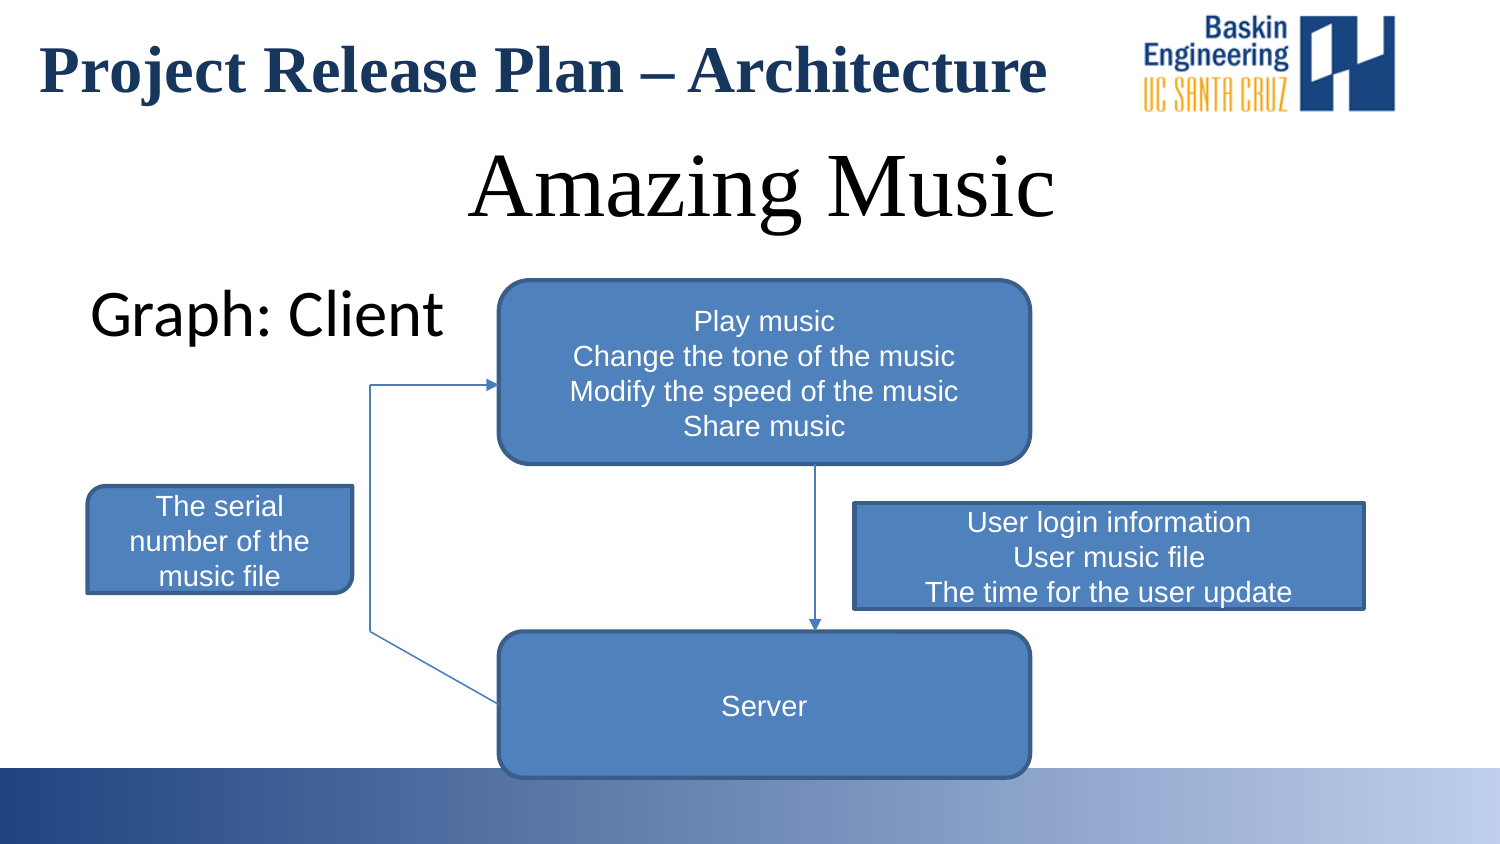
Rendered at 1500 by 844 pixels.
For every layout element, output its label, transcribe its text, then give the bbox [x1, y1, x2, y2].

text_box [369, 631, 499, 705]
text_box Project Release Plan – Architecture [24, 18, 1122, 91]
picture [1134, 9, 1407, 120]
text_box User login information User music file The time for the user update [854, 503, 1364, 609]
list Graph: Client [75, 262, 1425, 754]
text_box Play music Change the tone of the music Modify the speed of the music Share music [498, 280, 1031, 464]
text_box [0, 768, 1500, 844]
text_box Server [498, 631, 1031, 778]
text_box The serial number of the music file [87, 485, 353, 593]
title Amazing Music [87, 109, 1438, 250]
